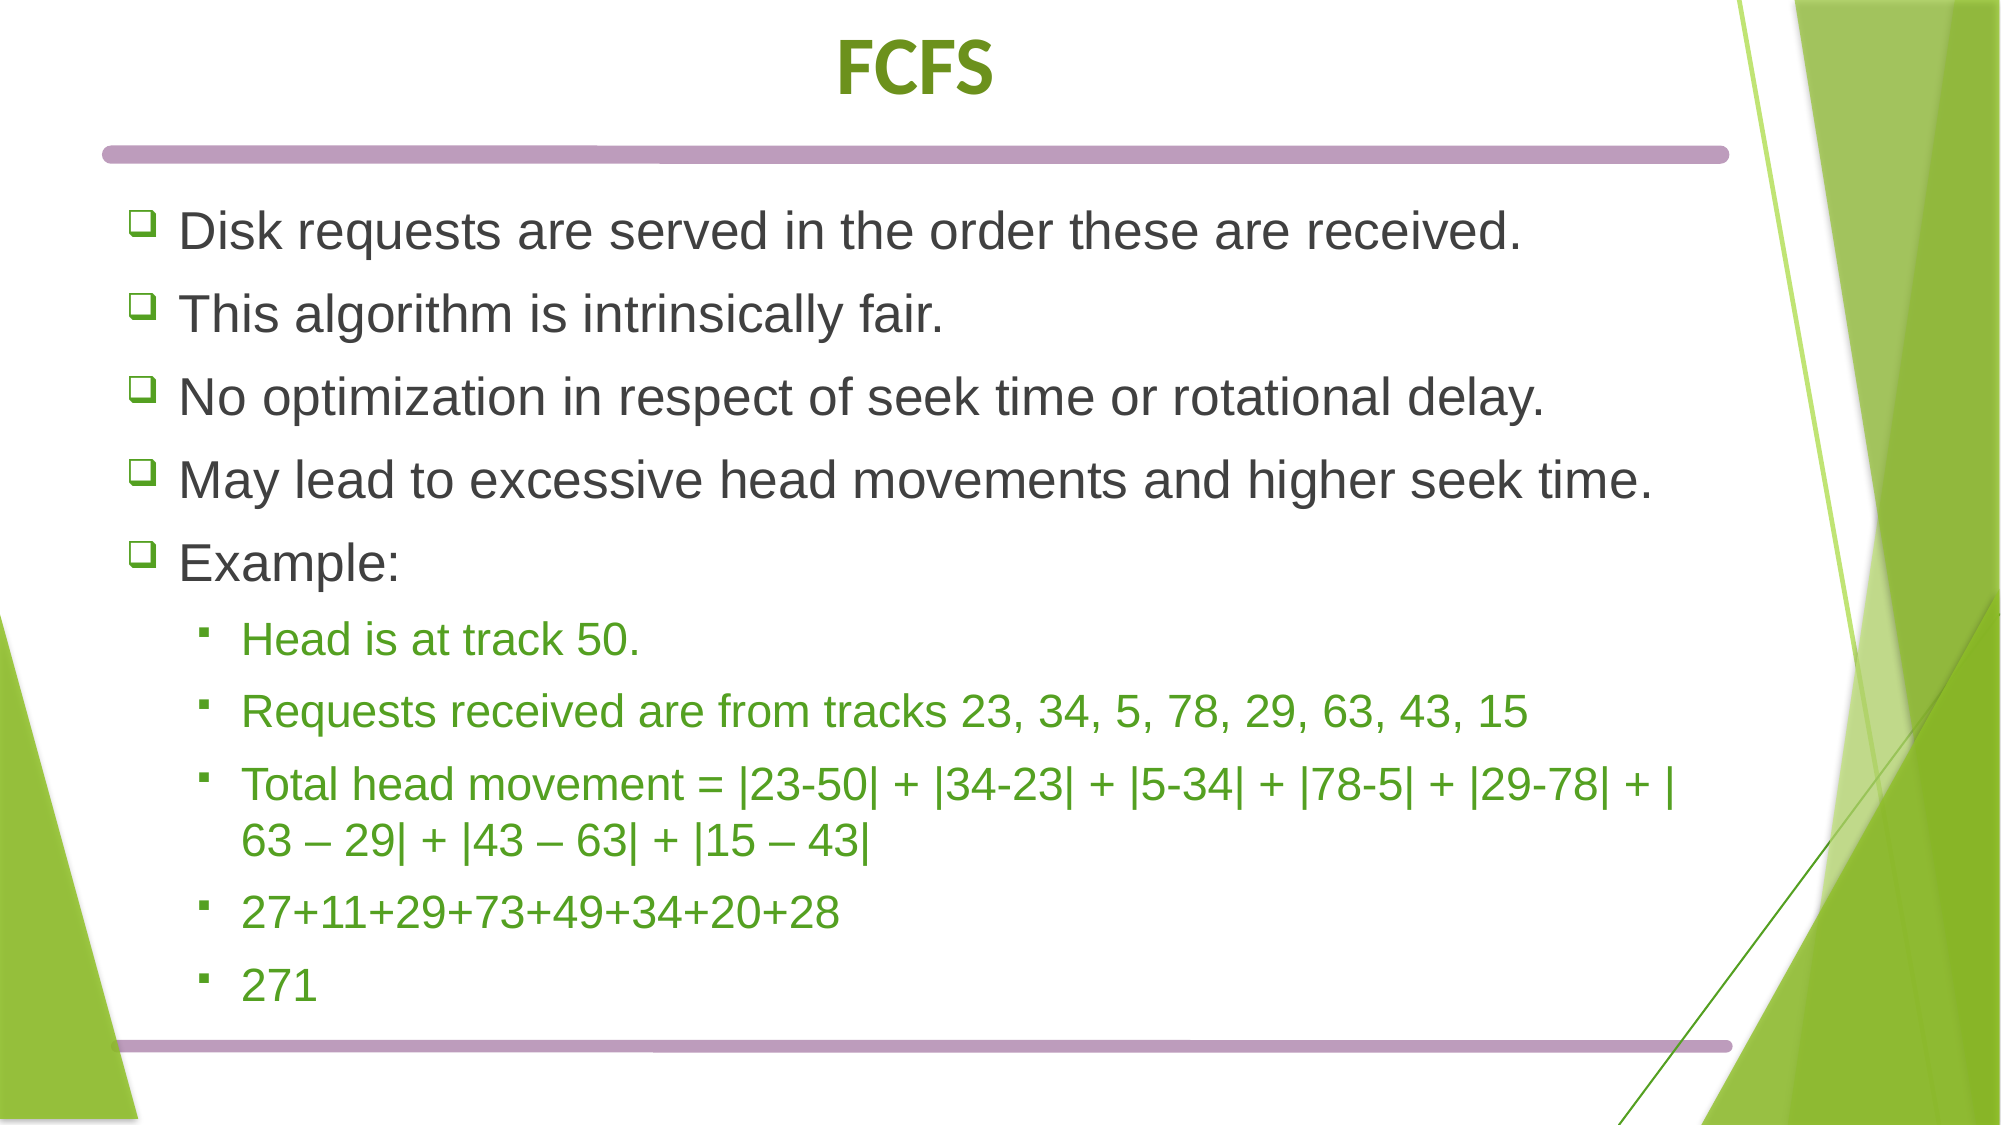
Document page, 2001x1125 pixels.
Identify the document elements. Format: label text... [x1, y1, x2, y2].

list Disk requests are served in the order these are received. This algorithm is intrinsically fair. No optimization in respect of seek time or rotational delay. May lead to excessive head movements and higher seek time. Example: Head is at track 50. Requests received are from tracks 23, 34, 5, 78, 29, 63, 43, 15 Total head movement = |23-50| + |34-23| + |5-34| + |78-5| + |29-78| + |63 – 29| + |43 – 63| + |15 – 43| 27+11+29+73+49+34+20+28 271 [111, 180, 1721, 1034]
title FCFS [111, 3, 1721, 155]
